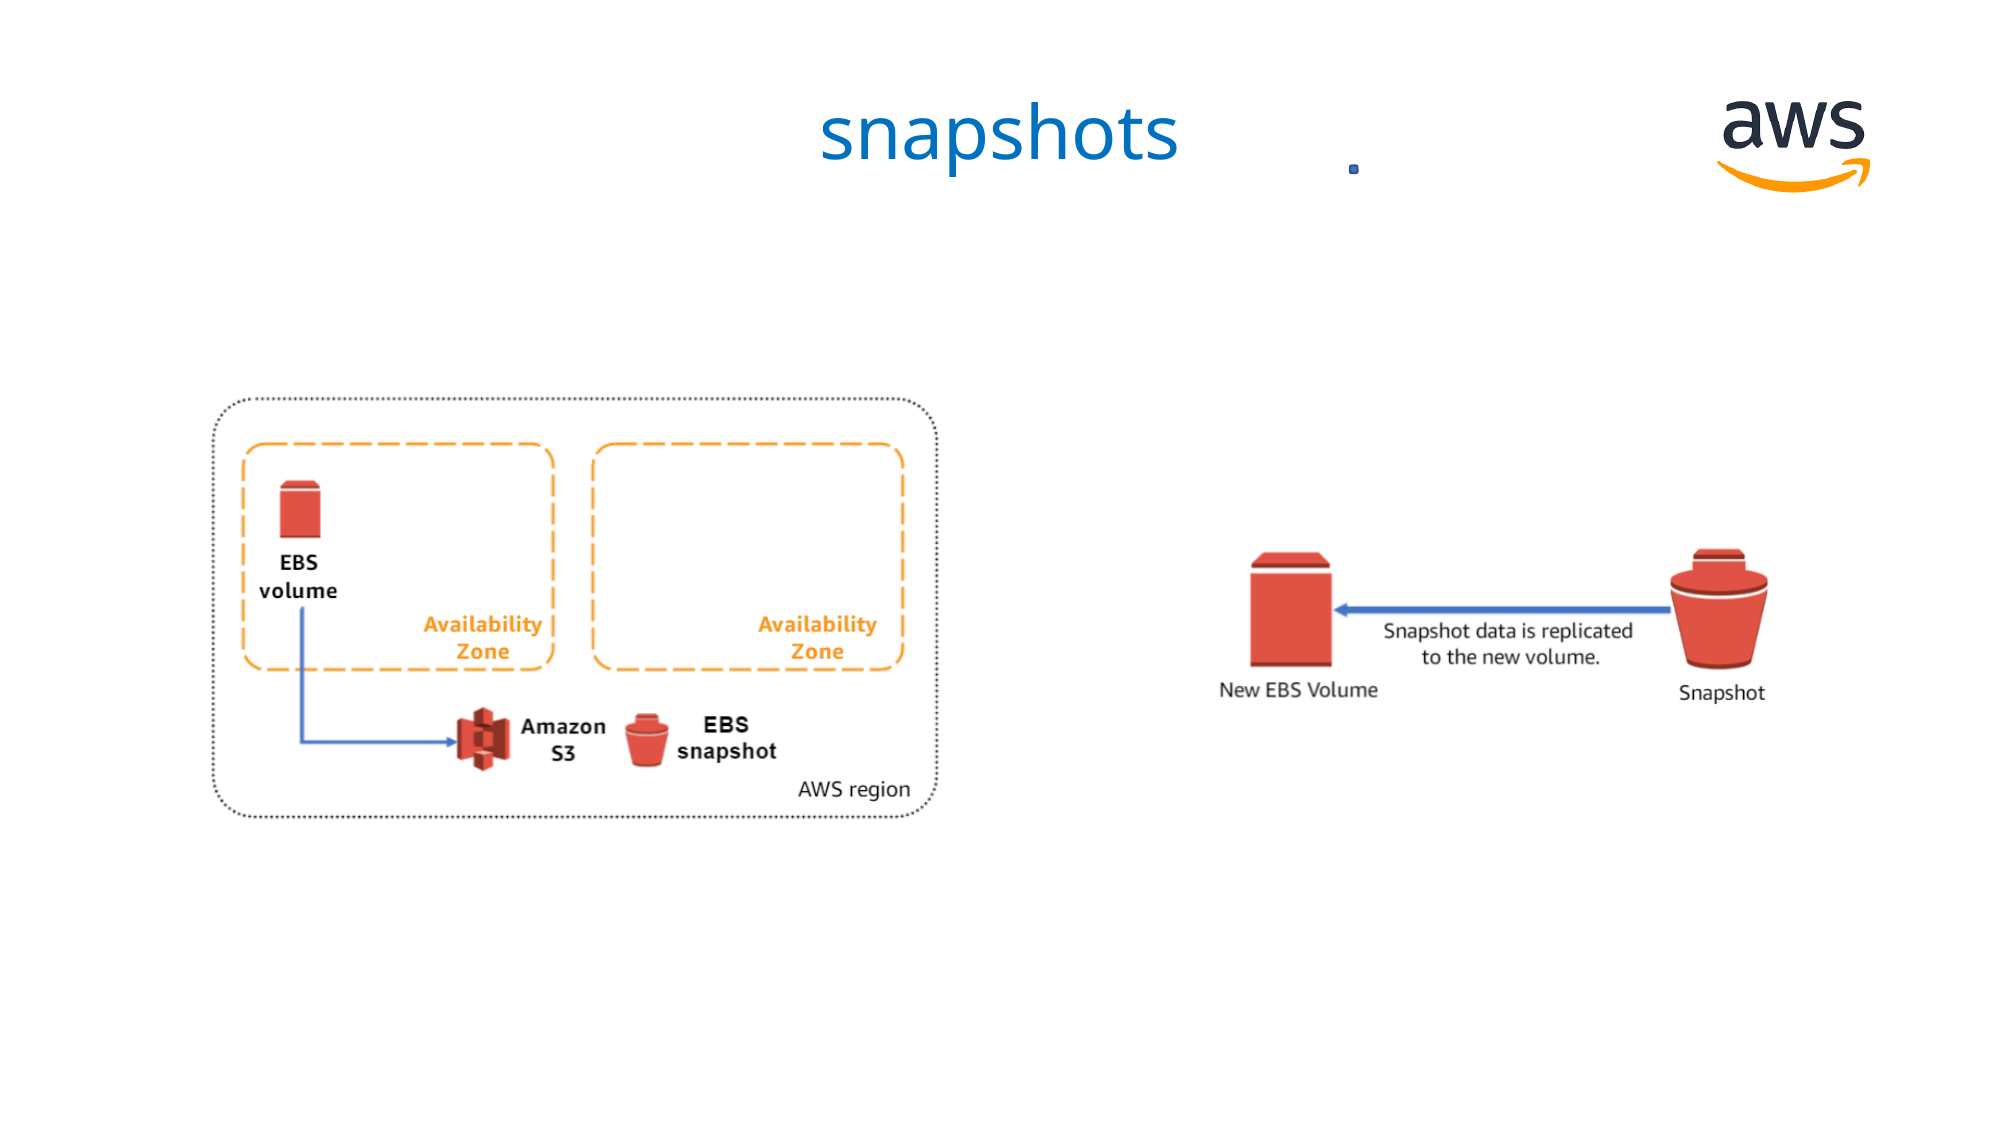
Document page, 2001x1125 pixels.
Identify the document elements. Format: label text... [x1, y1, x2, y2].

picture [101, 379, 1045, 828]
text_box [1348, 164, 1359, 175]
picture [1716, 100, 1871, 194]
picture [1143, 513, 1831, 746]
text_box snapshots [804, 76, 1196, 182]
